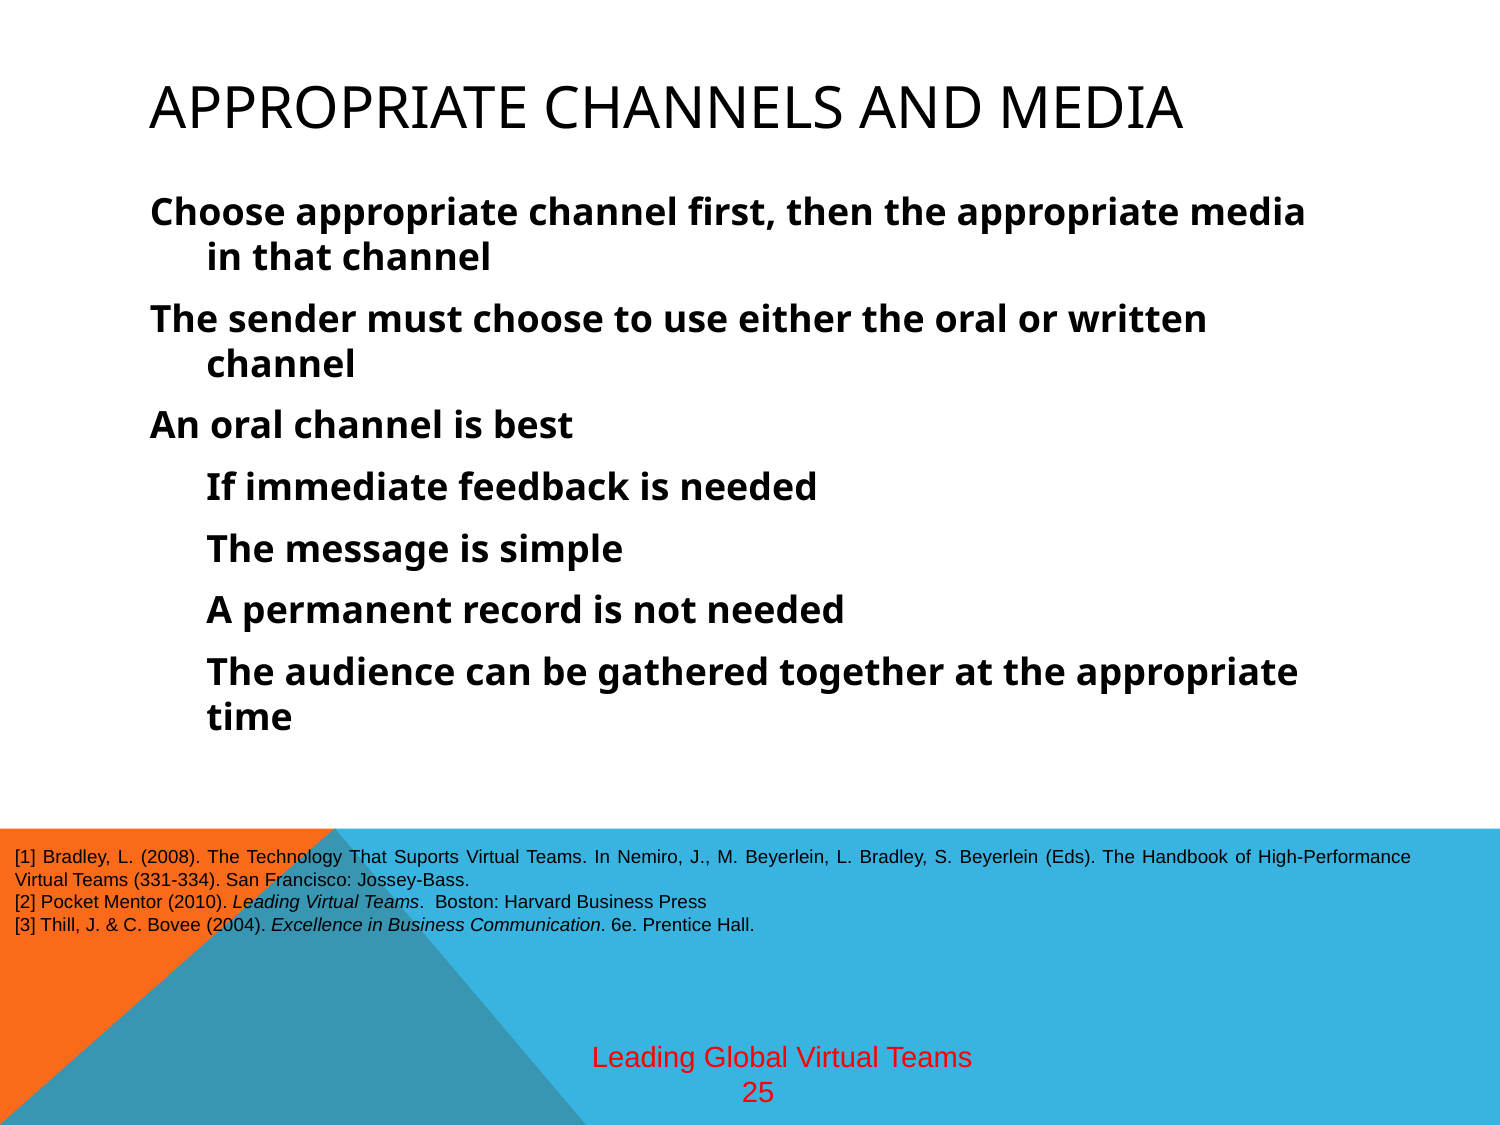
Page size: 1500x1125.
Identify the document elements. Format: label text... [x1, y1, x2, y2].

list Choose appropriate channel first, then the appropriate media in that channel The sender must choose to use either the oral or written channel An oral channel is best If immediate feedback is needed The message is simple A permanent record is not needed The audience can be gathered together at the appropriate time [134, 180, 1369, 768]
text_box [1] Bradley, L. (2008). The Technology That Suports Virtual Teams. In Nemiro, J., M. Beyerlein, L. Bradley, S. Beyerlein (Eds). The Handbook of High-Performance Virtual Teams (331-334). San Francisco: Jossey-Bass. [2] Pocket Mentor (2010). Leading Virtual Teams. Boston: Harvard Business Press [3] Thill, J. & C. Bovee (2004). Excellence in Business Communication. 6e. Prentice Hall. [0, 837, 1425, 988]
title Appropriate channels and media [134, 59, 1369, 150]
